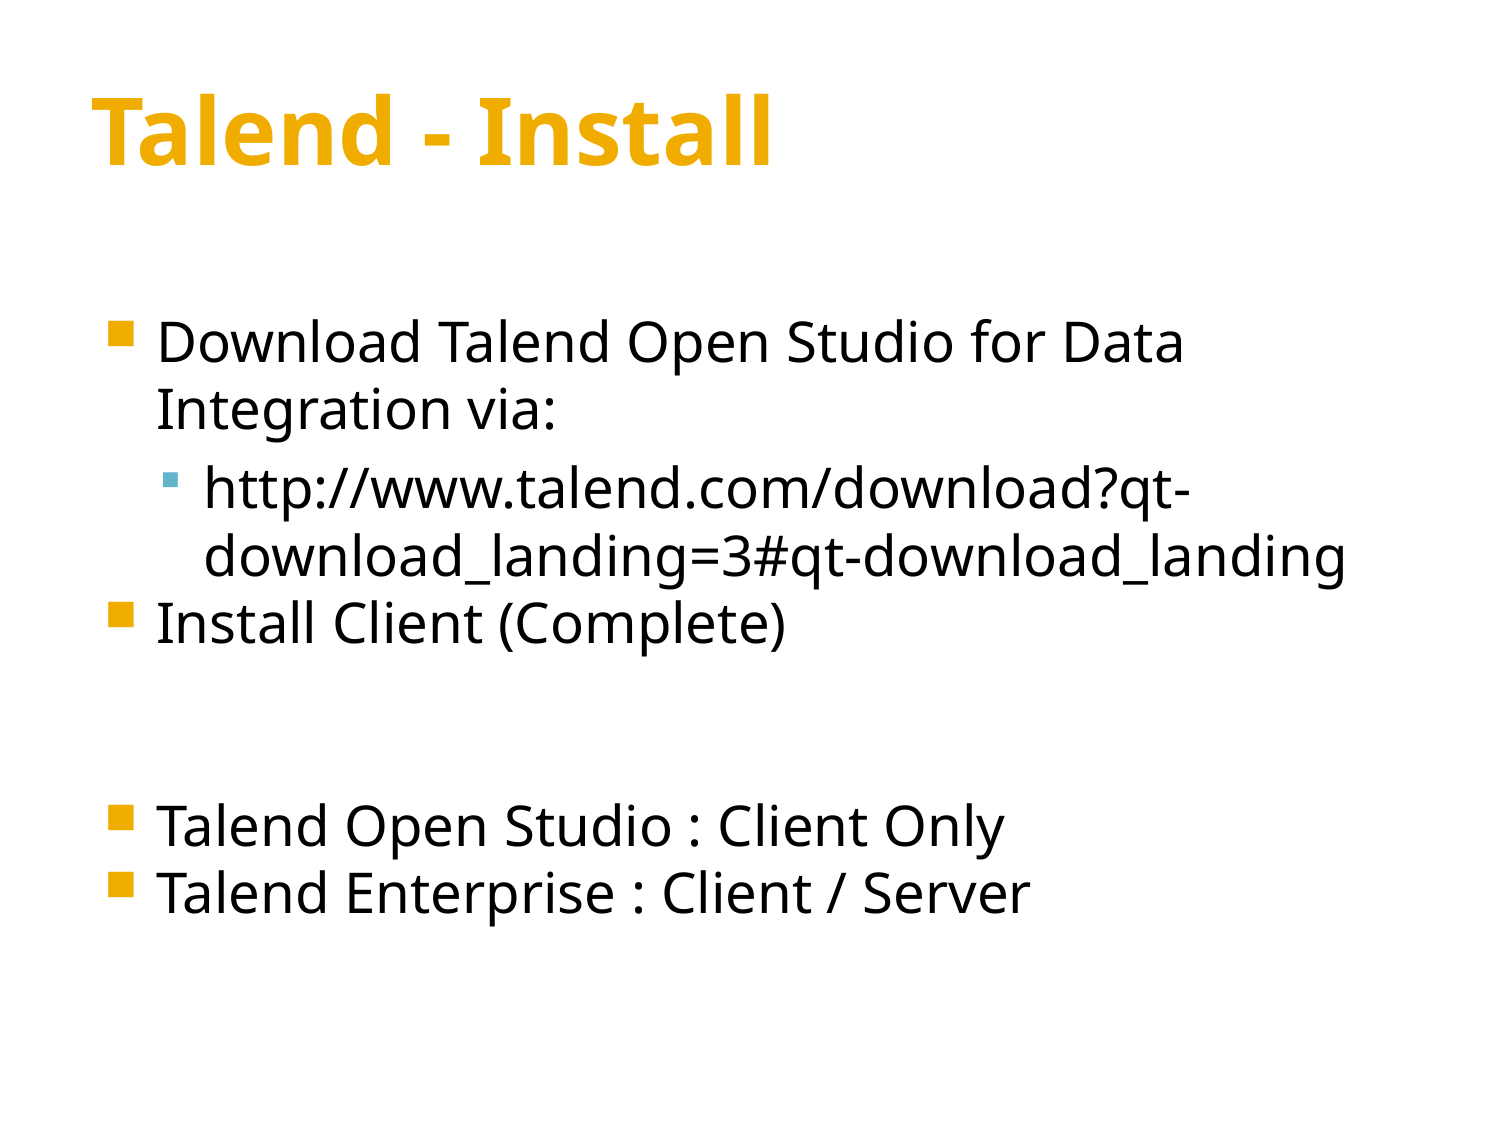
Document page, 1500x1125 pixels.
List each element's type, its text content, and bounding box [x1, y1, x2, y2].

title Talend - Install [75, 25, 1425, 231]
list Download Talend Open Studio for Data Integration via: http://www.talend.com/download?qt-download_landing=3#qt-download_landing Install Client (Complete) Talend Open Studio : Client Only Talend Enterprise : Client / Server [75, 291, 1425, 1050]
